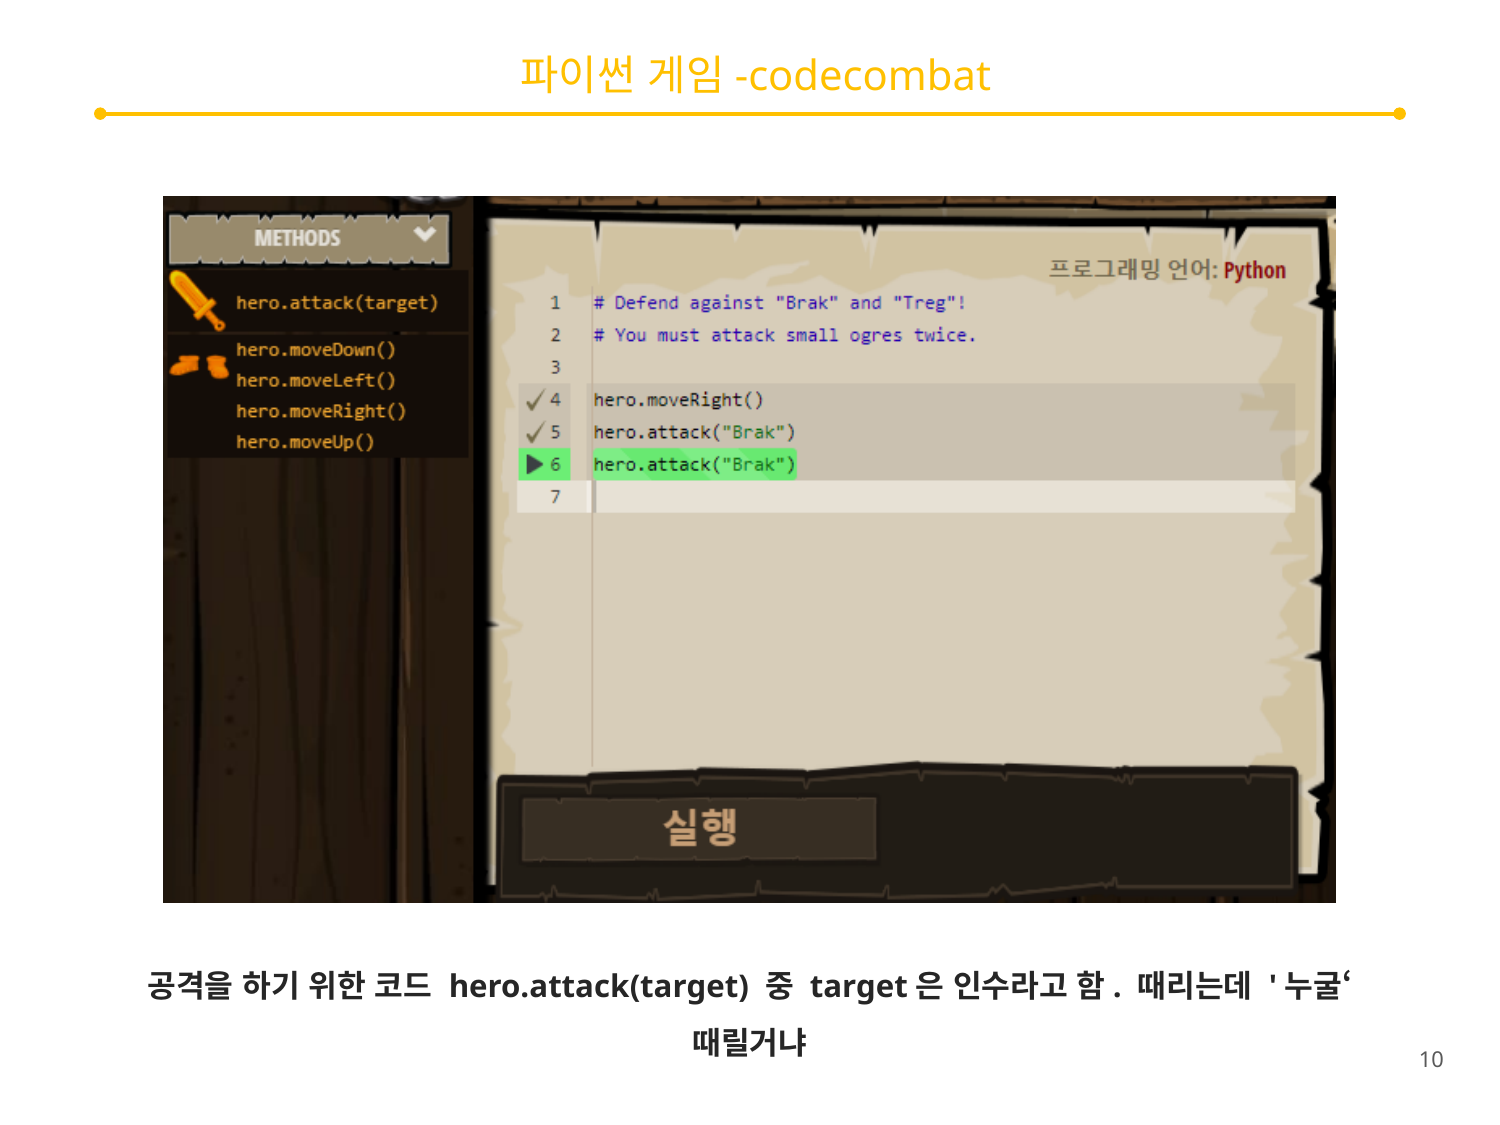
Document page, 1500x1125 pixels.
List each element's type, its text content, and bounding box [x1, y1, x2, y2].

picture [163, 195, 1337, 903]
text_box 공격을 하기 위한 코드 hero.attack(target) 중 target은 인수라고 함. 때리는데 '누굴‘ 때릴거냐 [94, 940, 1406, 1068]
title 파이썬 게임-codecombat [123, 45, 1388, 102]
